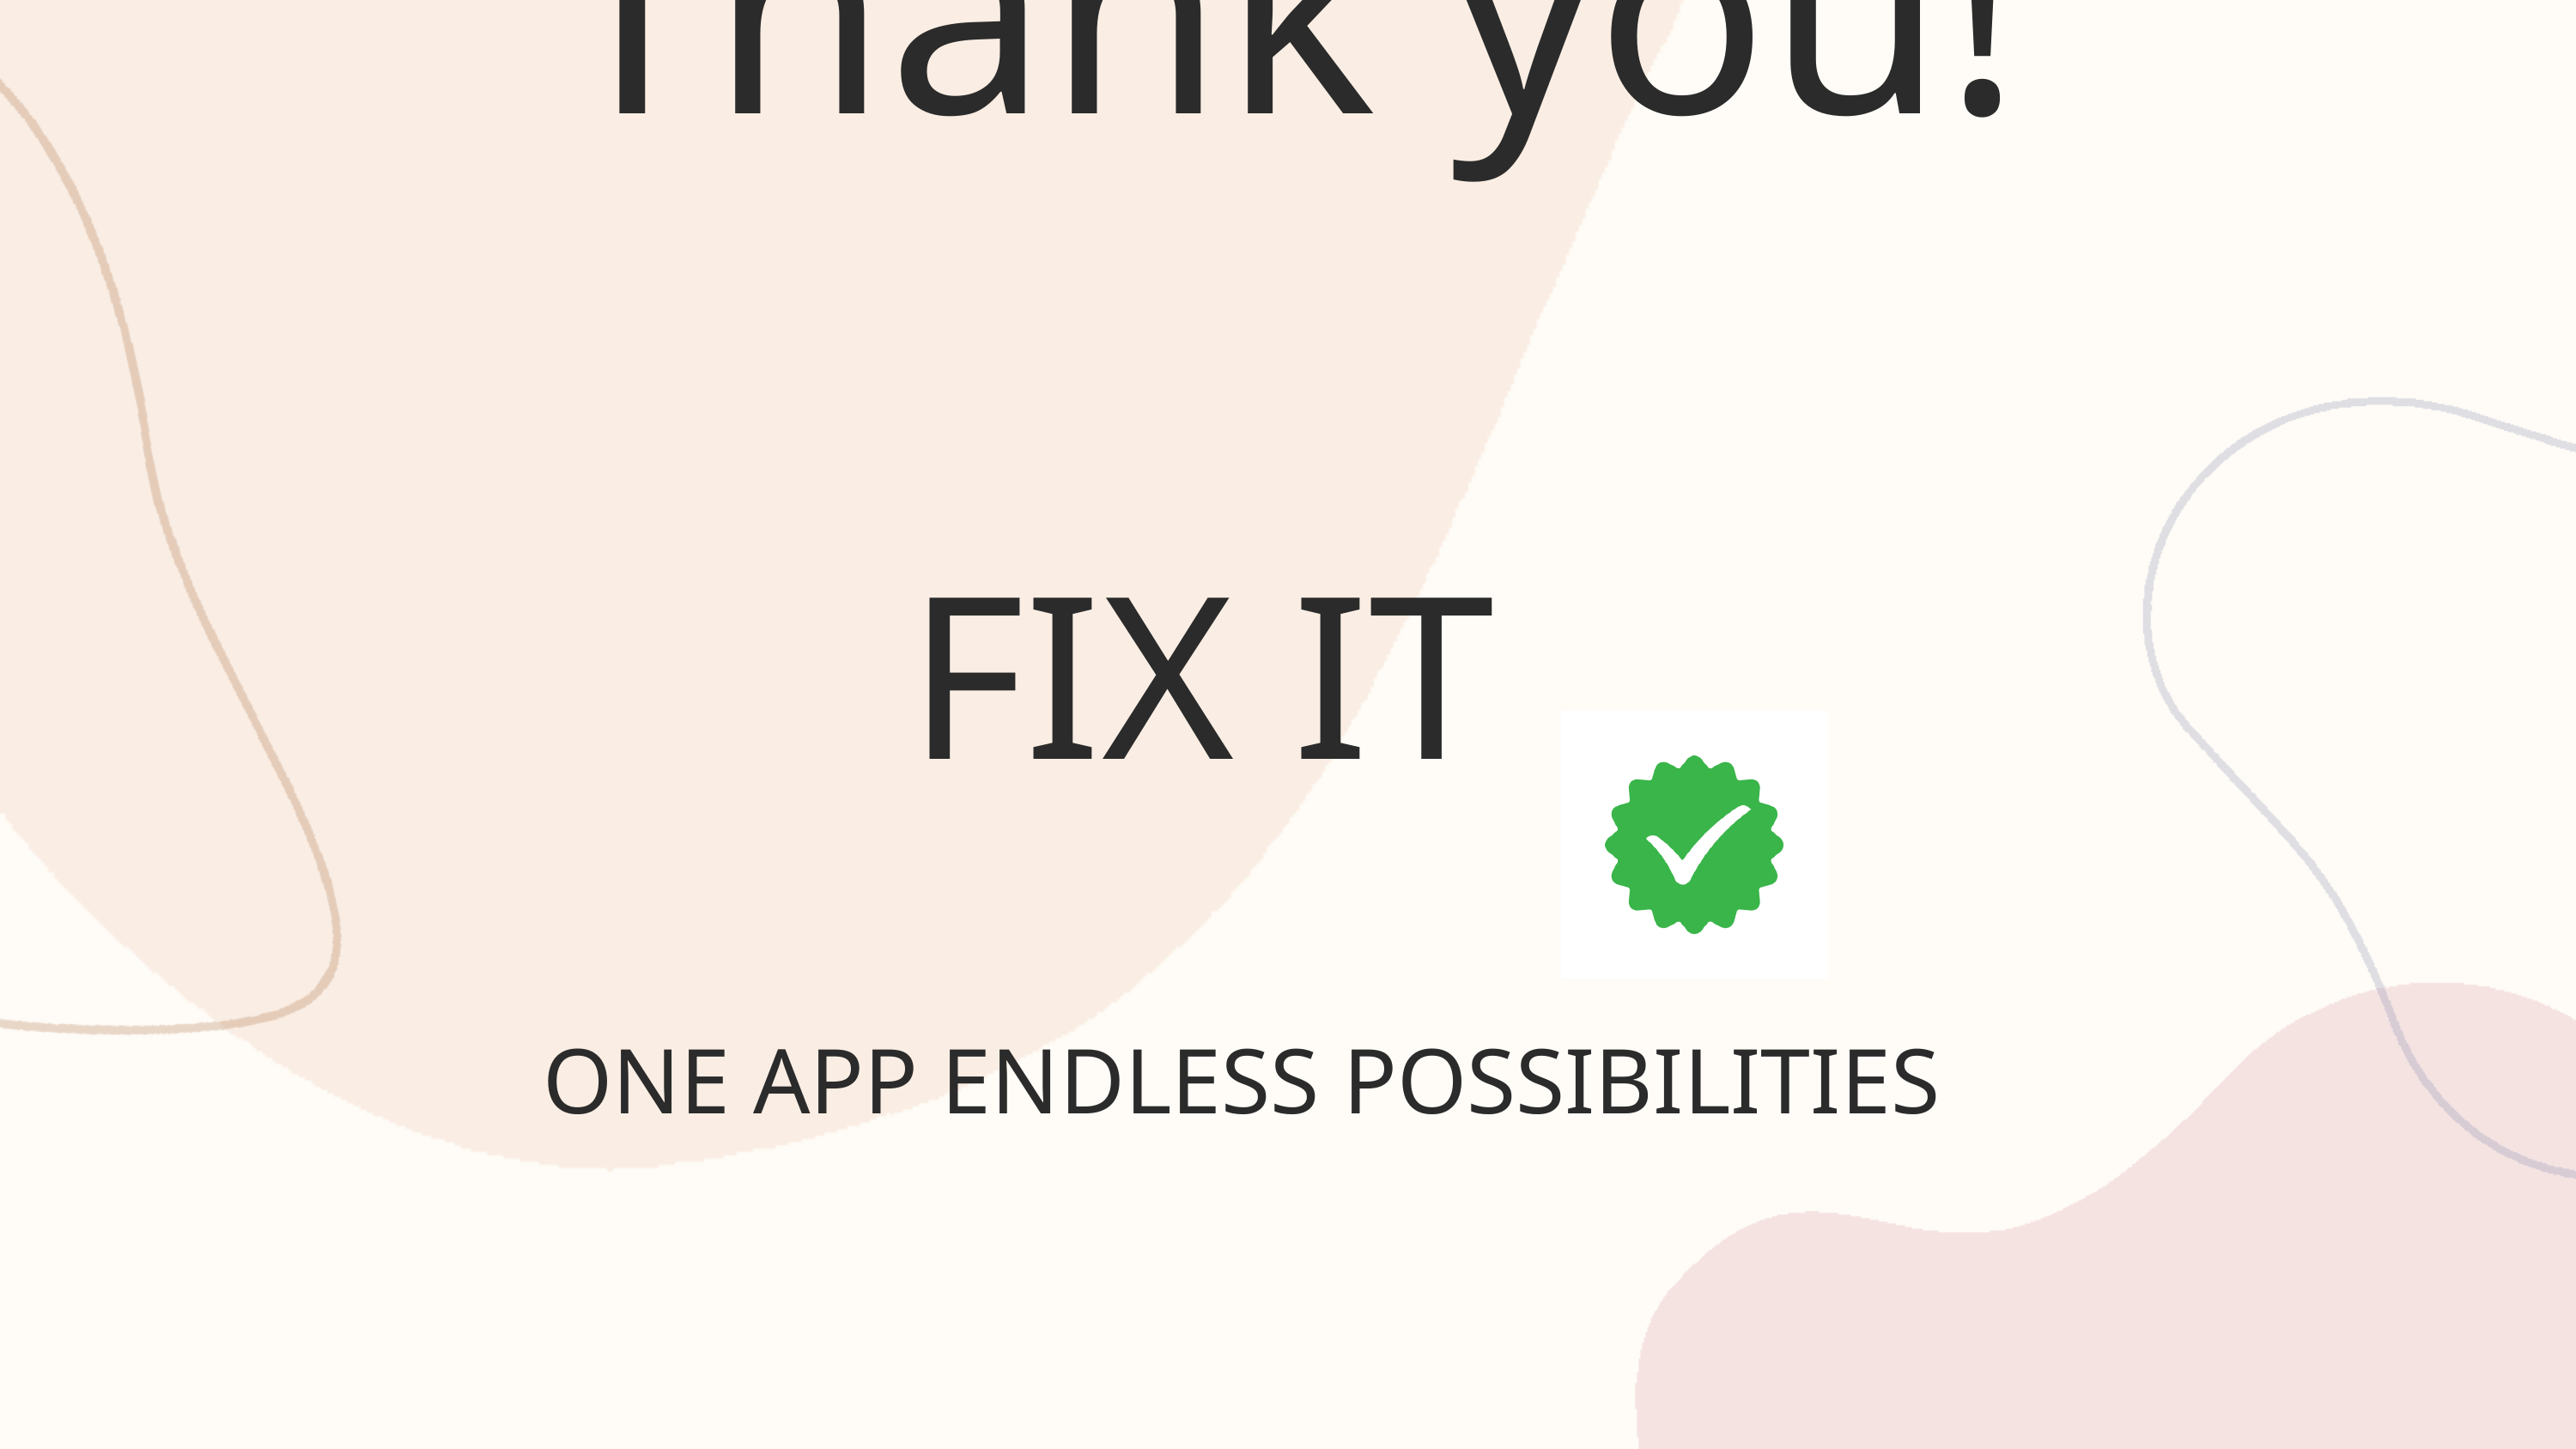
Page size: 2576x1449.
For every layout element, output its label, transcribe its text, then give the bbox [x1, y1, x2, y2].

text_box Thank you! [1757, 0, 2476, 171]
text_box [1757, 711, 1828, 976]
picture [0, 0, 2576, 1449]
